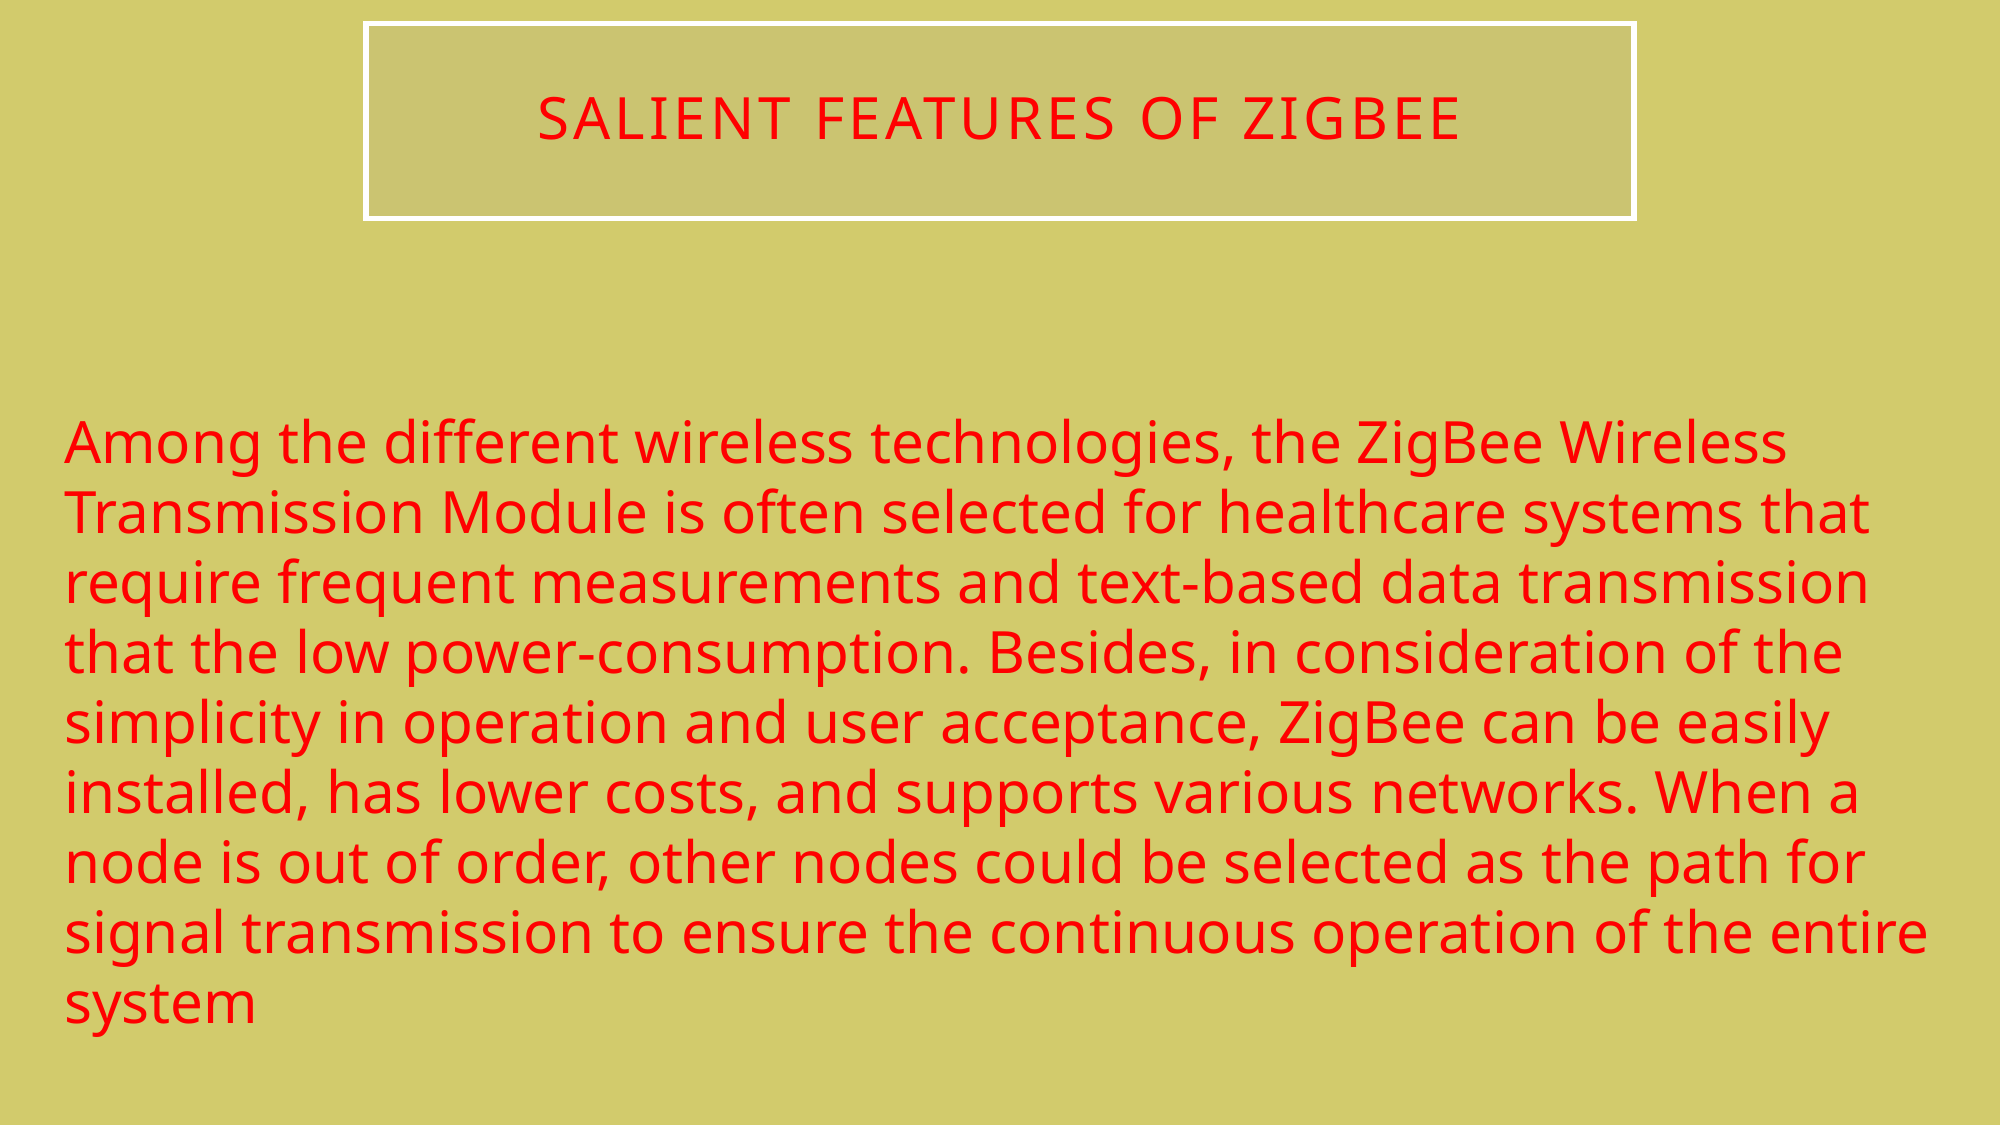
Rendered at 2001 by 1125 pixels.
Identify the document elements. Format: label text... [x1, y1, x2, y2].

title SALIENT features of ZigBee [363, 21, 1637, 221]
list Among the different wireless technologies, the ZigBee Wireless Transmission Module is often selected for healthcare systems that require frequent measurements and text-based data transmission that the low power-consumption. Besides, in consideration of the simplicity in operation and user acceptance, ZigBee can be easily installed, has lower costs, and supports various networks. When a node is out of order, other nodes could be selected as the path for signal transmission to ensure the continuous operation of the entire system [11, 397, 2000, 907]
